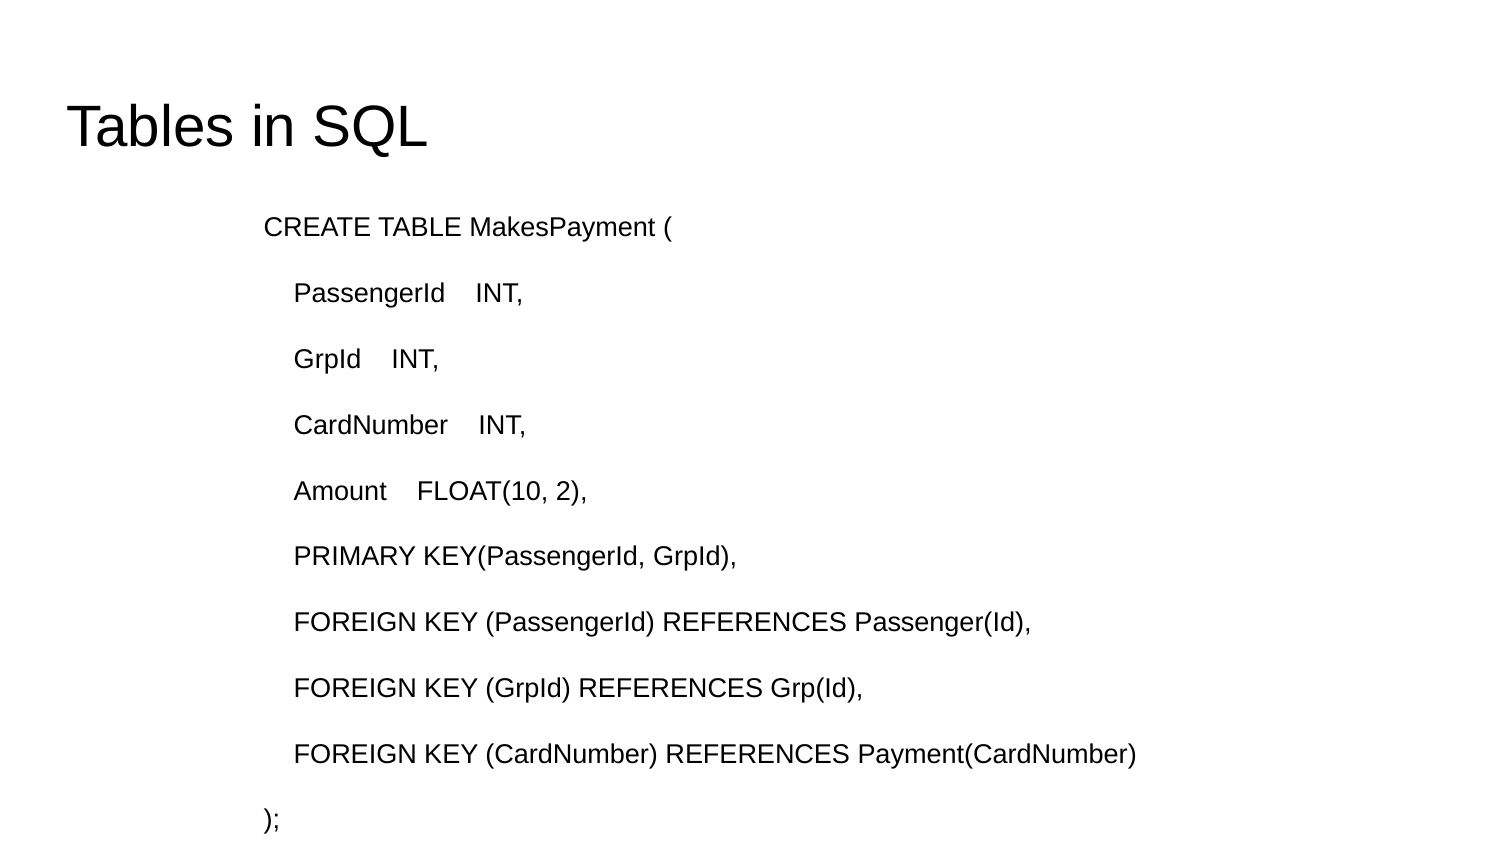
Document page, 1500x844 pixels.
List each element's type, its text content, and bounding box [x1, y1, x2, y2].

title Tables in SQL [51, 72, 1449, 167]
text_box CREATE TABLE MakesPayment ( PassengerId INT, GrpId INT, CardNumber INT, Amount FLOAT(10, 2), PRIMARY KEY(PassengerId, GrpId), FOREIGN KEY (PassengerId) REFERENCES Passenger(Id), FOREIGN KEY (GrpId) REFERENCES Grp(Id), FOREIGN KEY (CardNumber) REFERENCES Payment(CardNumber) ); [248, 194, 1228, 844]
